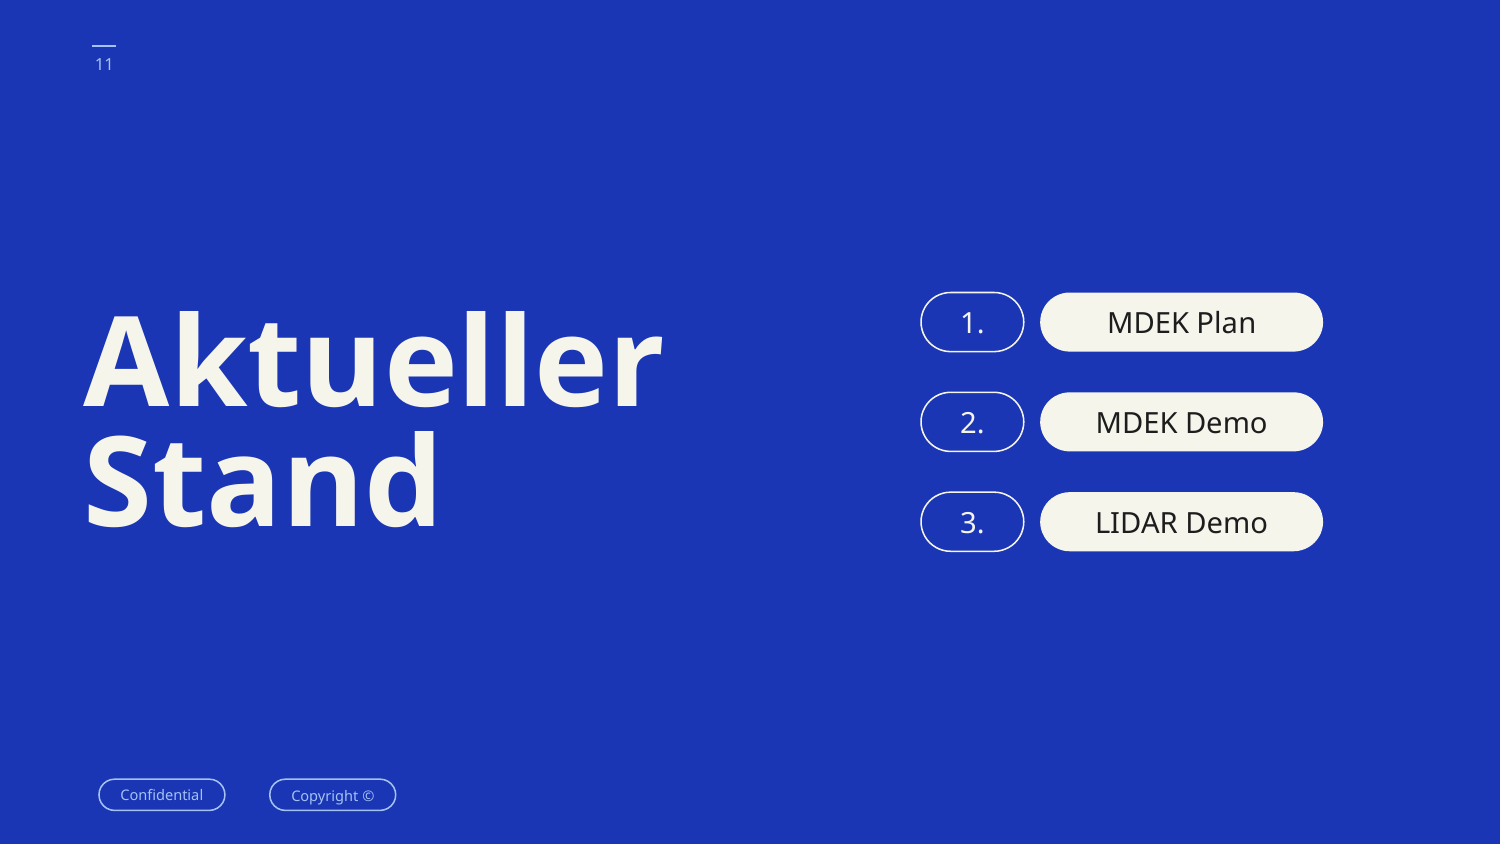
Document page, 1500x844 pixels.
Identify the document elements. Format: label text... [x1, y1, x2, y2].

text_box 3. [921, 492, 1024, 552]
text_box 2. [921, 392, 1024, 452]
text_box LIDAR Demo [1040, 492, 1324, 552]
text_box MDEK Plan [1040, 292, 1324, 352]
title Aktueller Stand [68, 295, 716, 548]
text_box MDEK Demo [1040, 392, 1324, 452]
text_box 1. [921, 292, 1024, 352]
